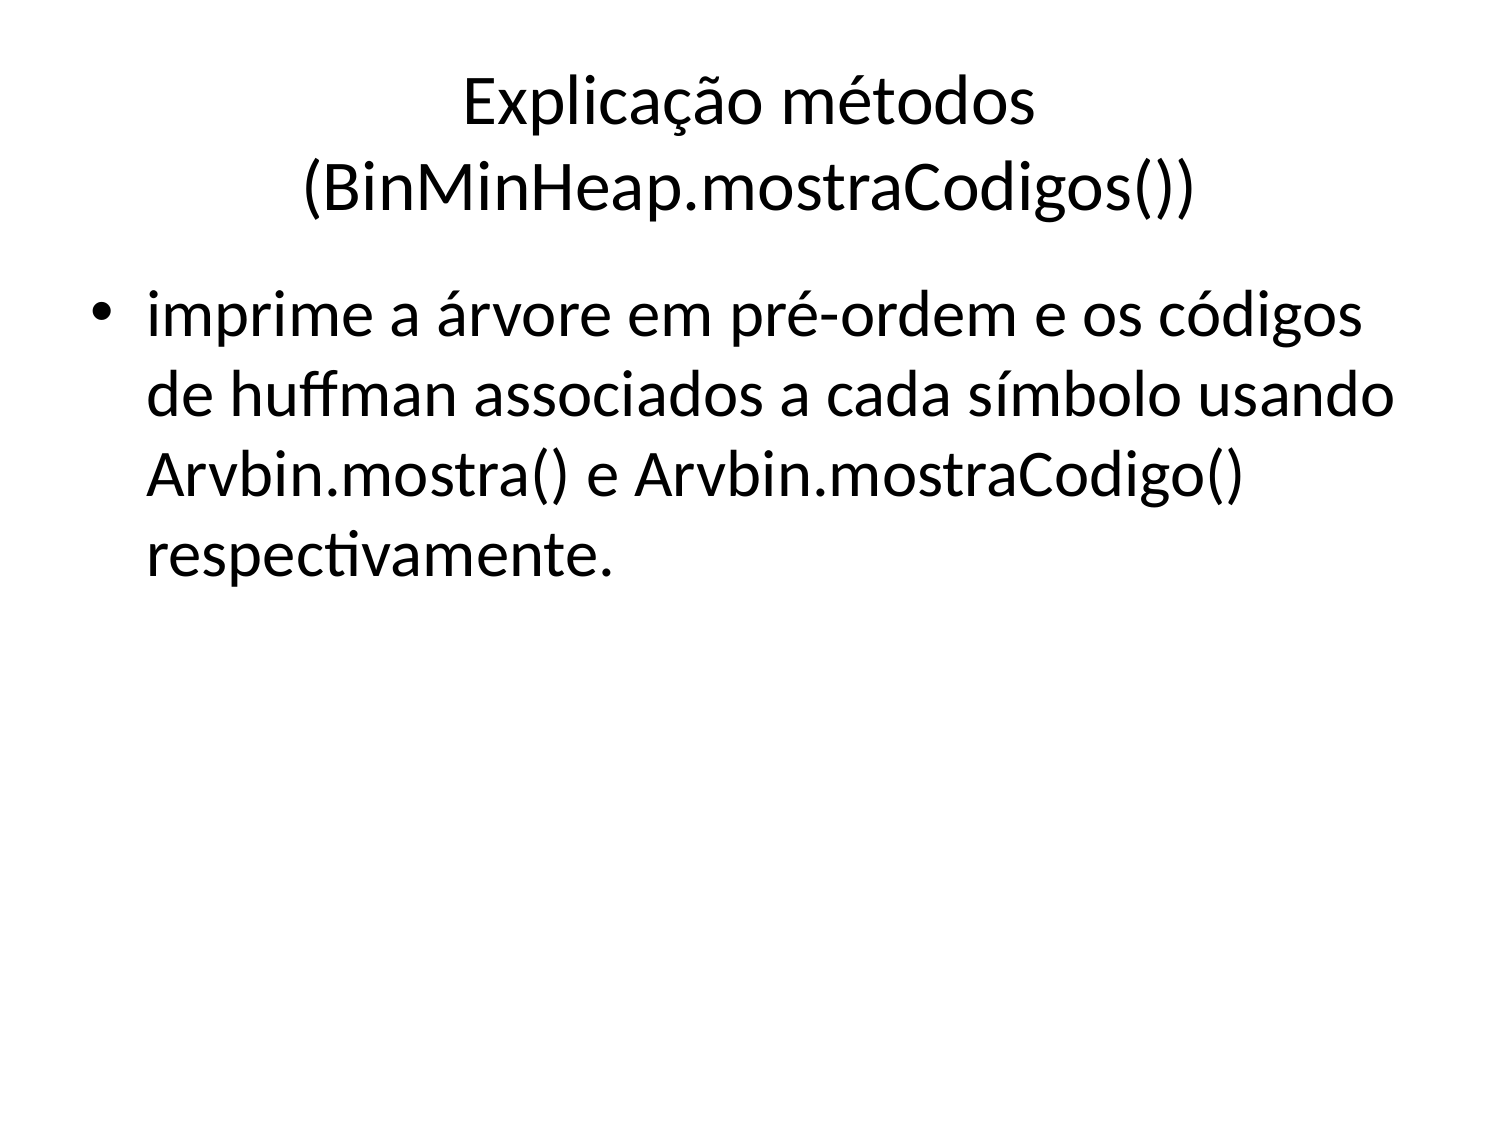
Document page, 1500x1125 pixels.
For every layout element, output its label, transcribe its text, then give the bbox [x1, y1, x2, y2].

list imprime a árvore em pré-ordem e os códigos de huffman associados a cada símbolo usando Arvbin.mostra() e Arvbin.mostraCodigo() respectivamente. [75, 262, 1425, 1005]
title Explicação métodos (BinMinHeap.mostraCodigos()) [75, 45, 1425, 233]
